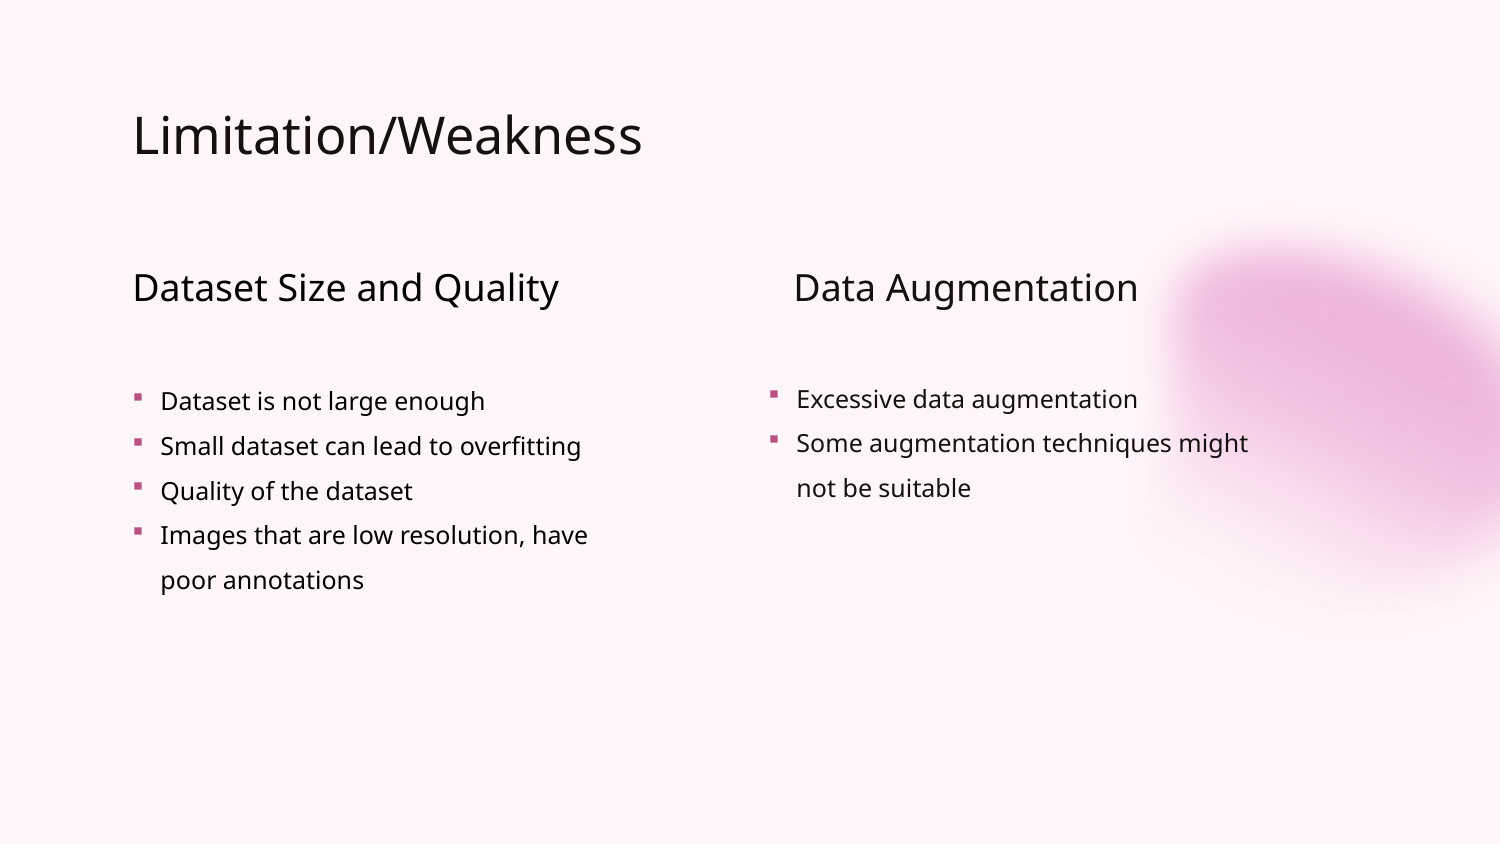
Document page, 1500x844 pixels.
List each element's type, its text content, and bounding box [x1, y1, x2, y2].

picture [1000, 77, 1500, 767]
title Limitation/Weakness [117, 87, 1383, 178]
text_box Data Augmentation [753, 225, 1341, 347]
text_box Dataset is not large enough Small dataset can lead to overfitting Quality of the dataset Images that are low resolution, have poor annotations [117, 347, 632, 659]
text_box Dataset Size and Quality [117, 225, 632, 347]
text_box Excessive data augmentation Some augmentation techniques might not be suitable [753, 347, 1268, 556]
